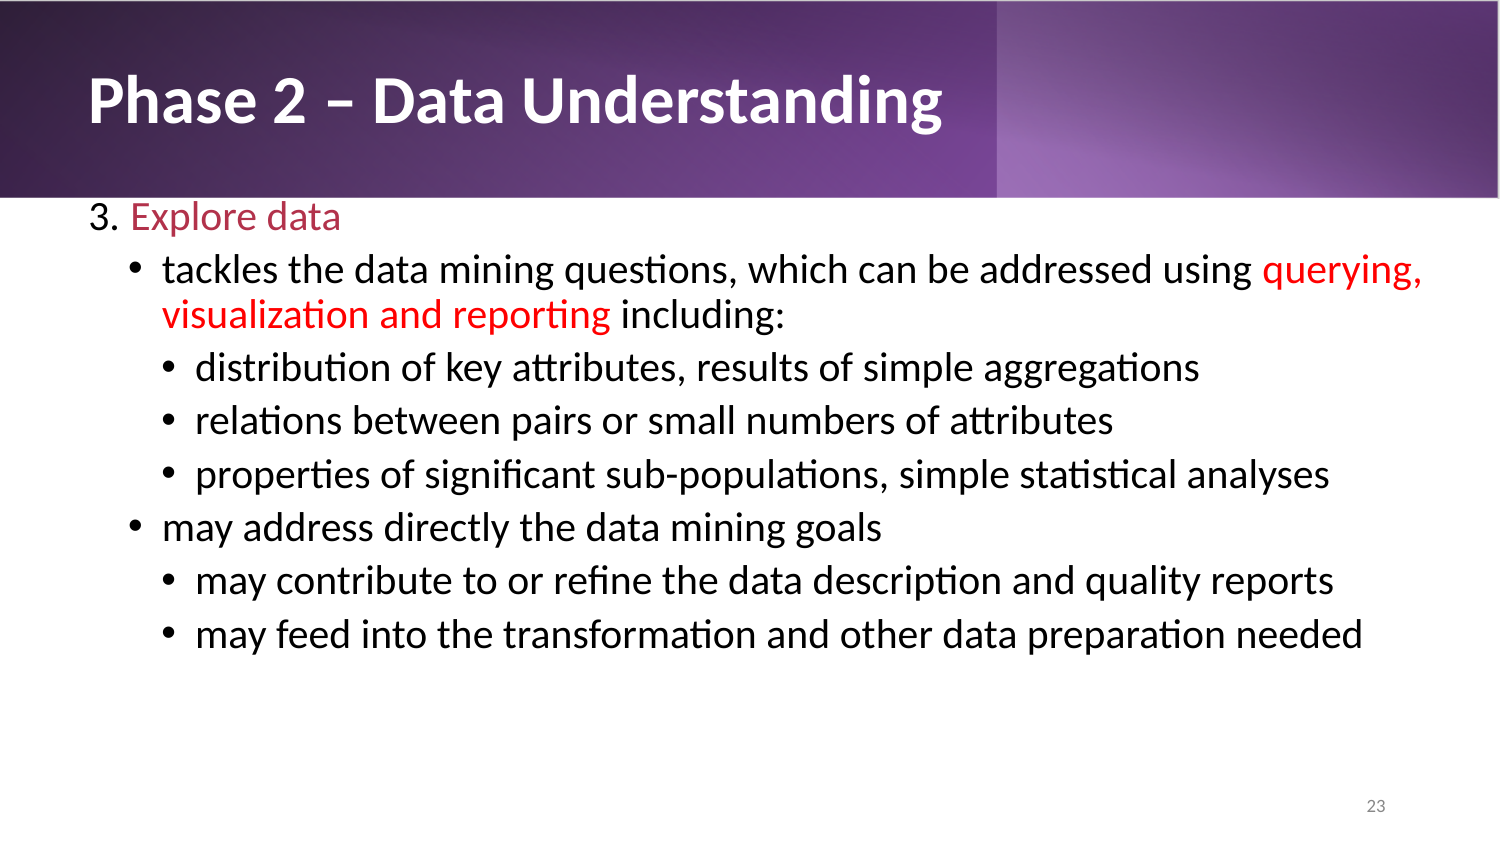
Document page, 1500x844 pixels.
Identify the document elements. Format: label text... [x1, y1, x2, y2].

slide_number ‹#› [1059, 782, 1397, 827]
text_box Explore data tackles the data mining questions, which can be addressed using querying, visualization and reporting including: distribution of key attributes, results of simple aggregations relations between pairs or small numbers of attributes properties of significant sub-populations, simple statistical analyses may address directly the data mining goals may contribute to or refine the data description and quality reports may feed into the transformation and other data preparation needed [77, 207, 1436, 782]
picture [0, 0, 1500, 199]
